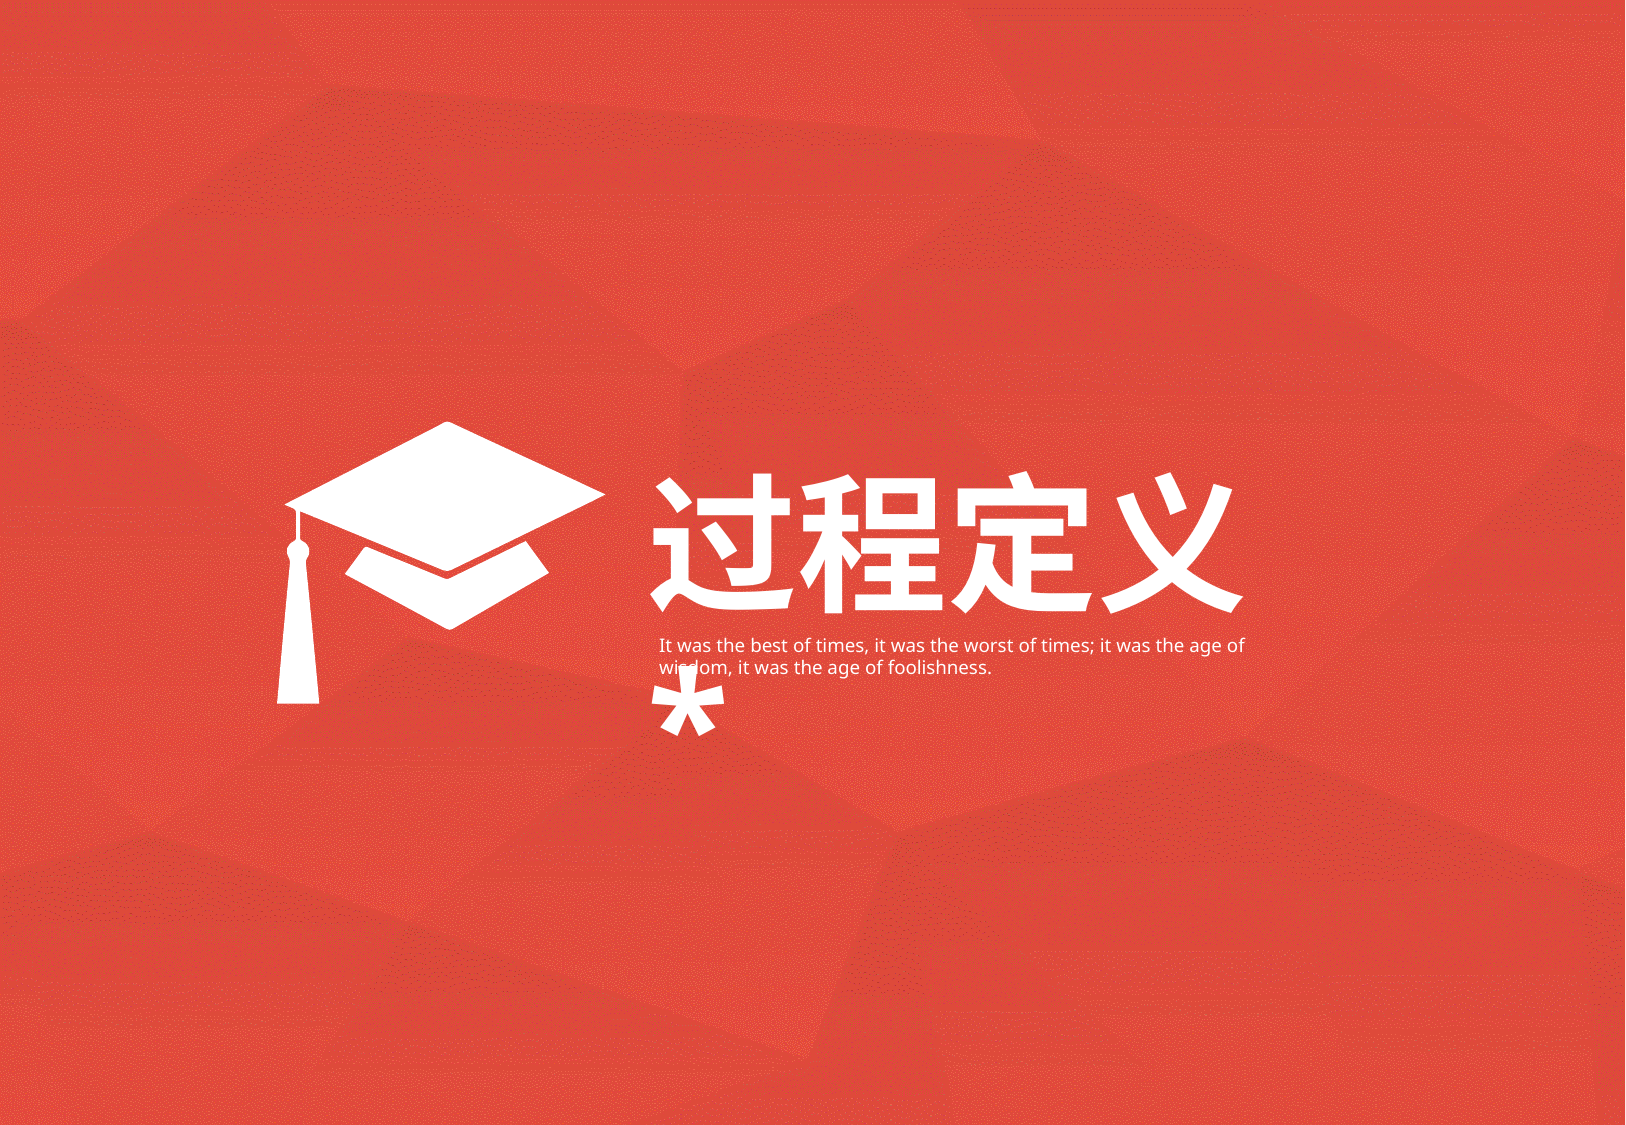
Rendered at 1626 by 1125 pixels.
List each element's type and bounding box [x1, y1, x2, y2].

text_box [276, 421, 1349, 704]
picture [0, 0, 1626, 1125]
